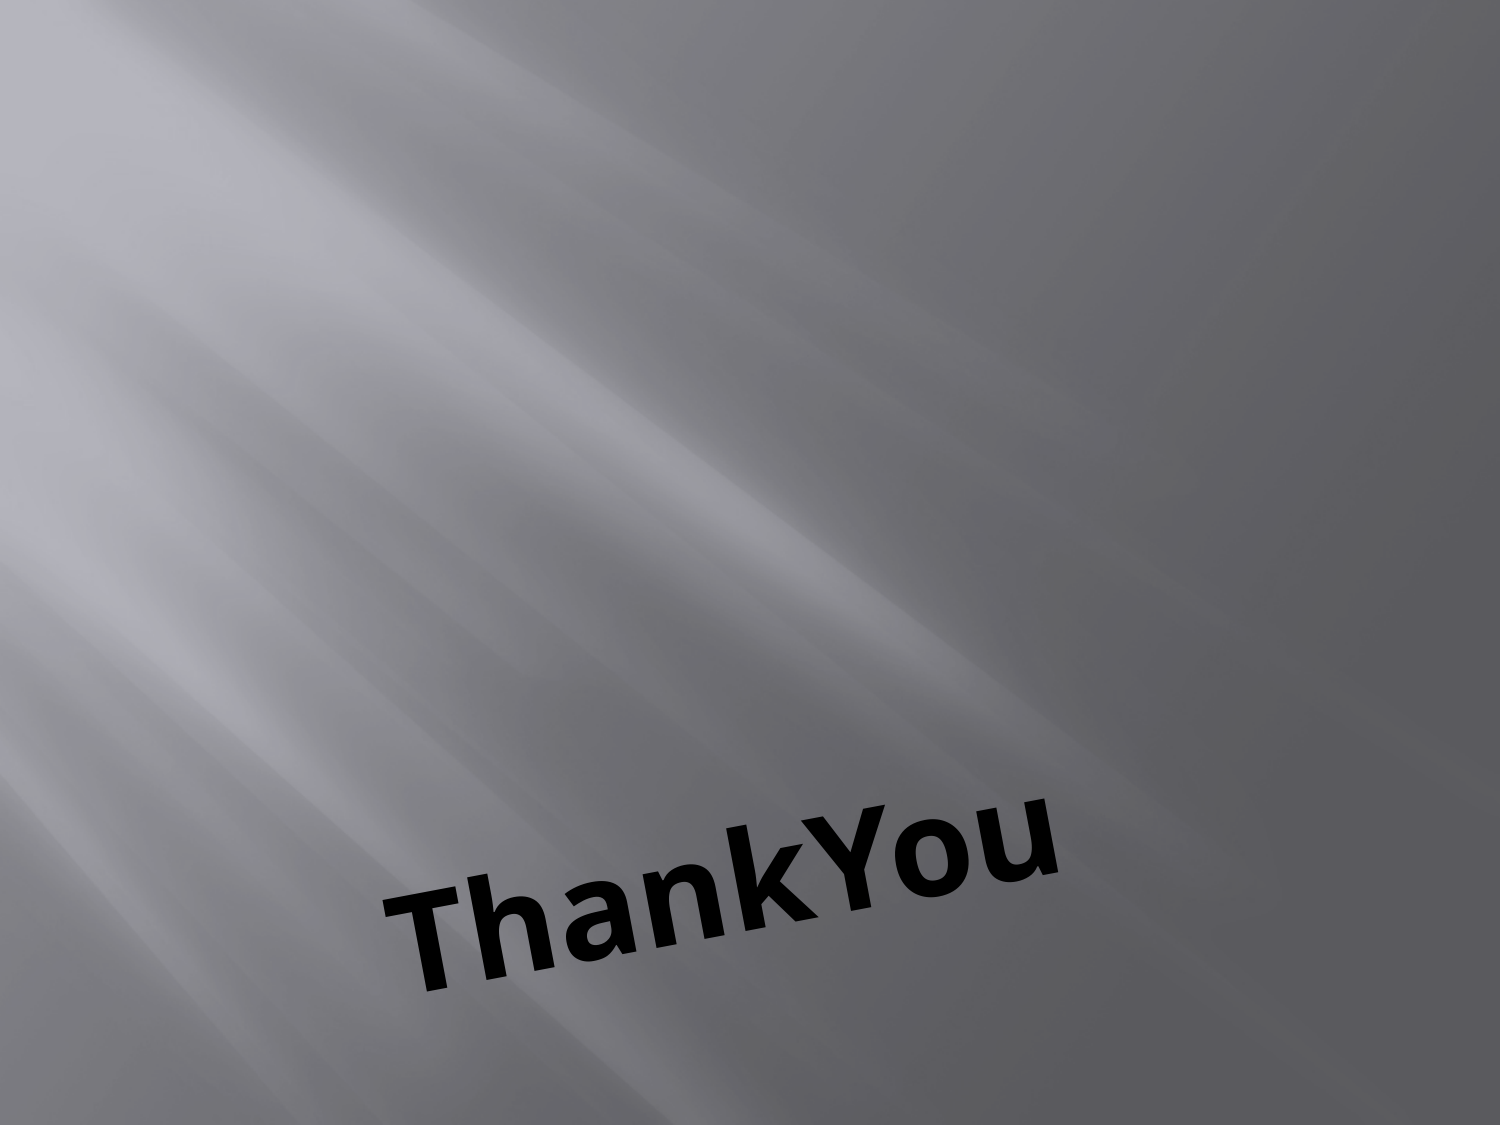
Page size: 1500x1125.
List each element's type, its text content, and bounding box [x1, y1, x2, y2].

text_box ThankYou [310, 559, 1107, 1038]
